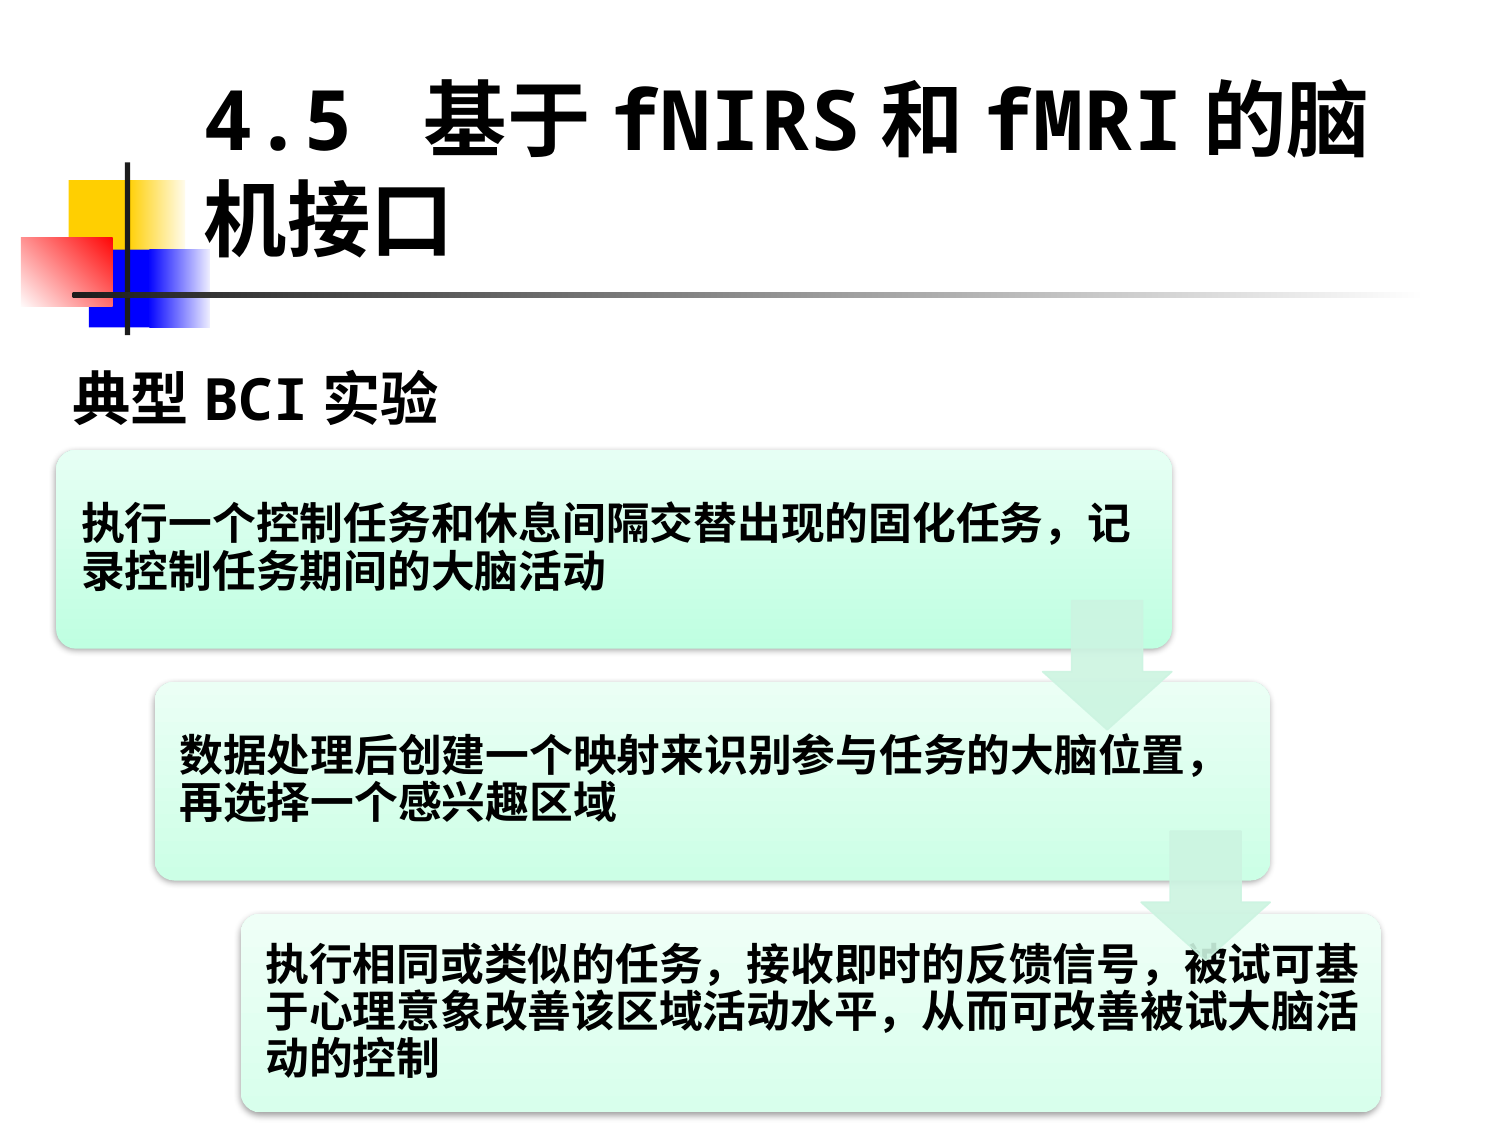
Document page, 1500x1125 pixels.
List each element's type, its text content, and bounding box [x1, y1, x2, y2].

title 4.5 基于fNIRS和fMRI的脑机接口 [188, 35, 1468, 275]
text_box 典型BCI实验 [57, 337, 800, 440]
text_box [62, 449, 1376, 1113]
